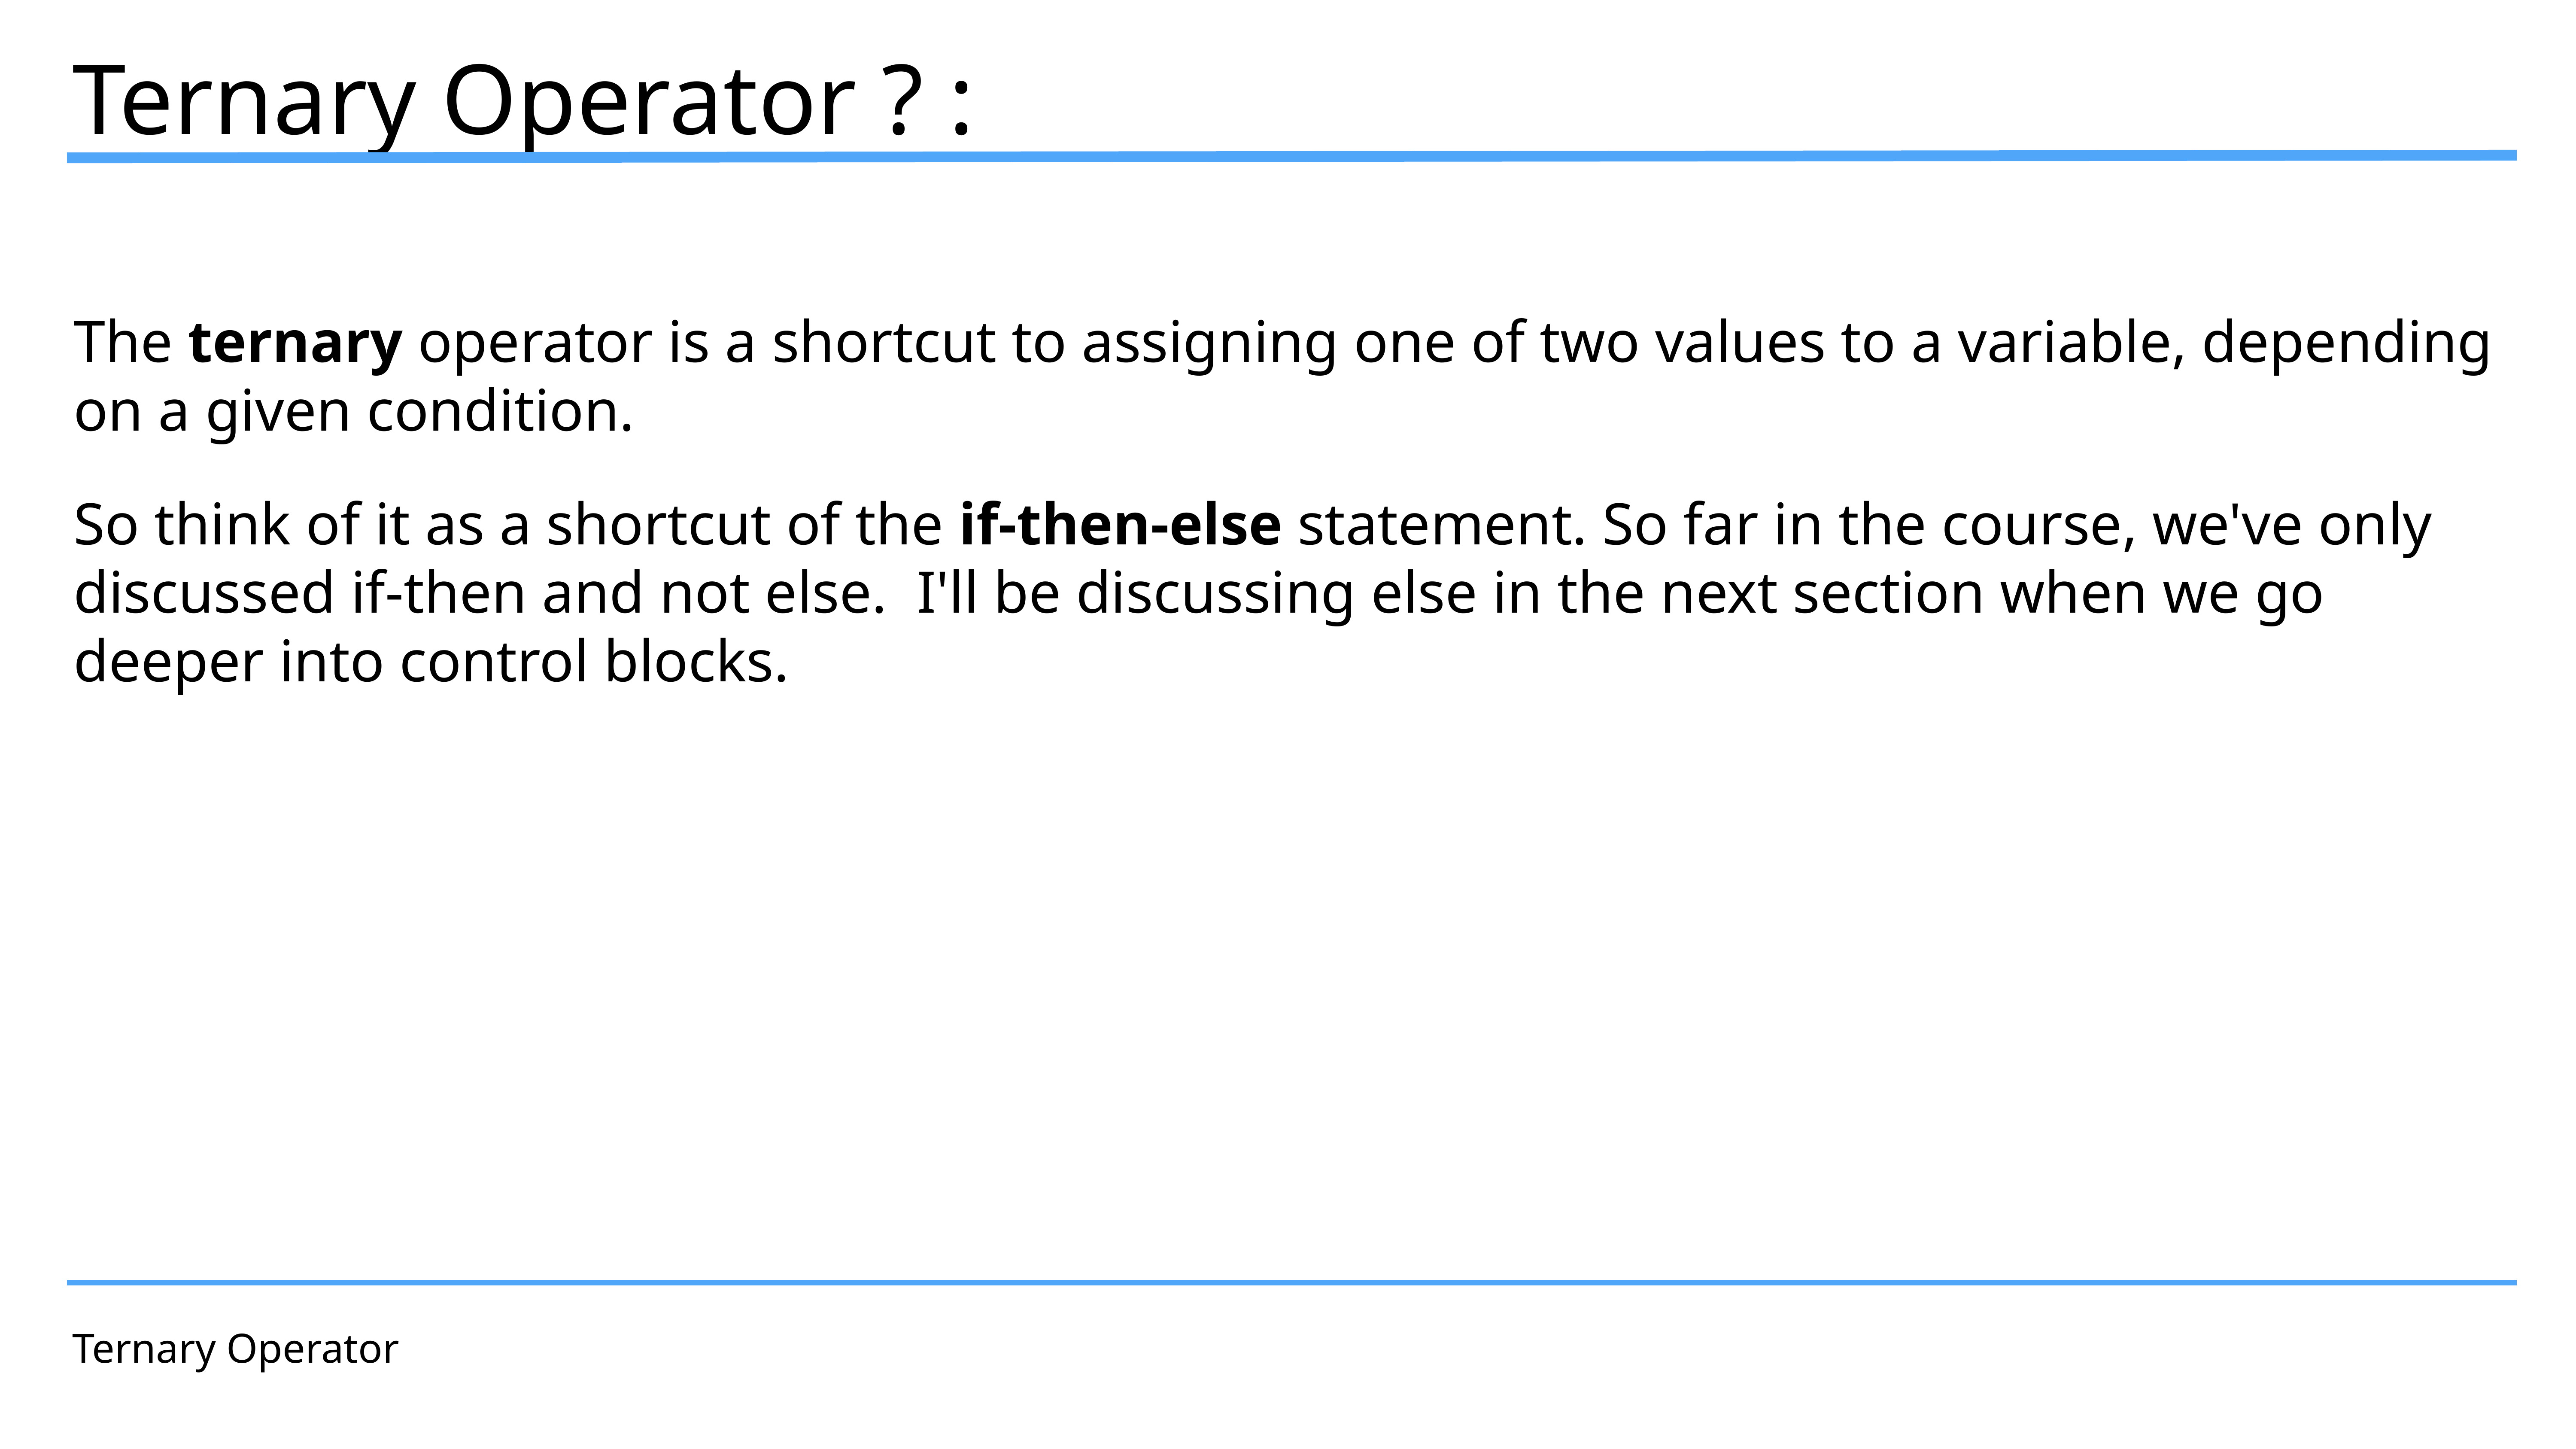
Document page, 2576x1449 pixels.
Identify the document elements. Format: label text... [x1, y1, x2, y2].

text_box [67, 155, 2517, 158]
text_box The ternary operator is a shortcut to assigning one of two values to a variable, depending on a given condition. So think of it as a shortcut of the if-then-else statement. So far in the course, we've only discussed if-then and not else. I'll be discussing else in the next section when we go deeper into control blocks. [67, 301, 2517, 1139]
text_box Ternary Operator [67, 1302, 1195, 1376]
text_box Ternary Operator ? : [67, 32, 991, 152]
